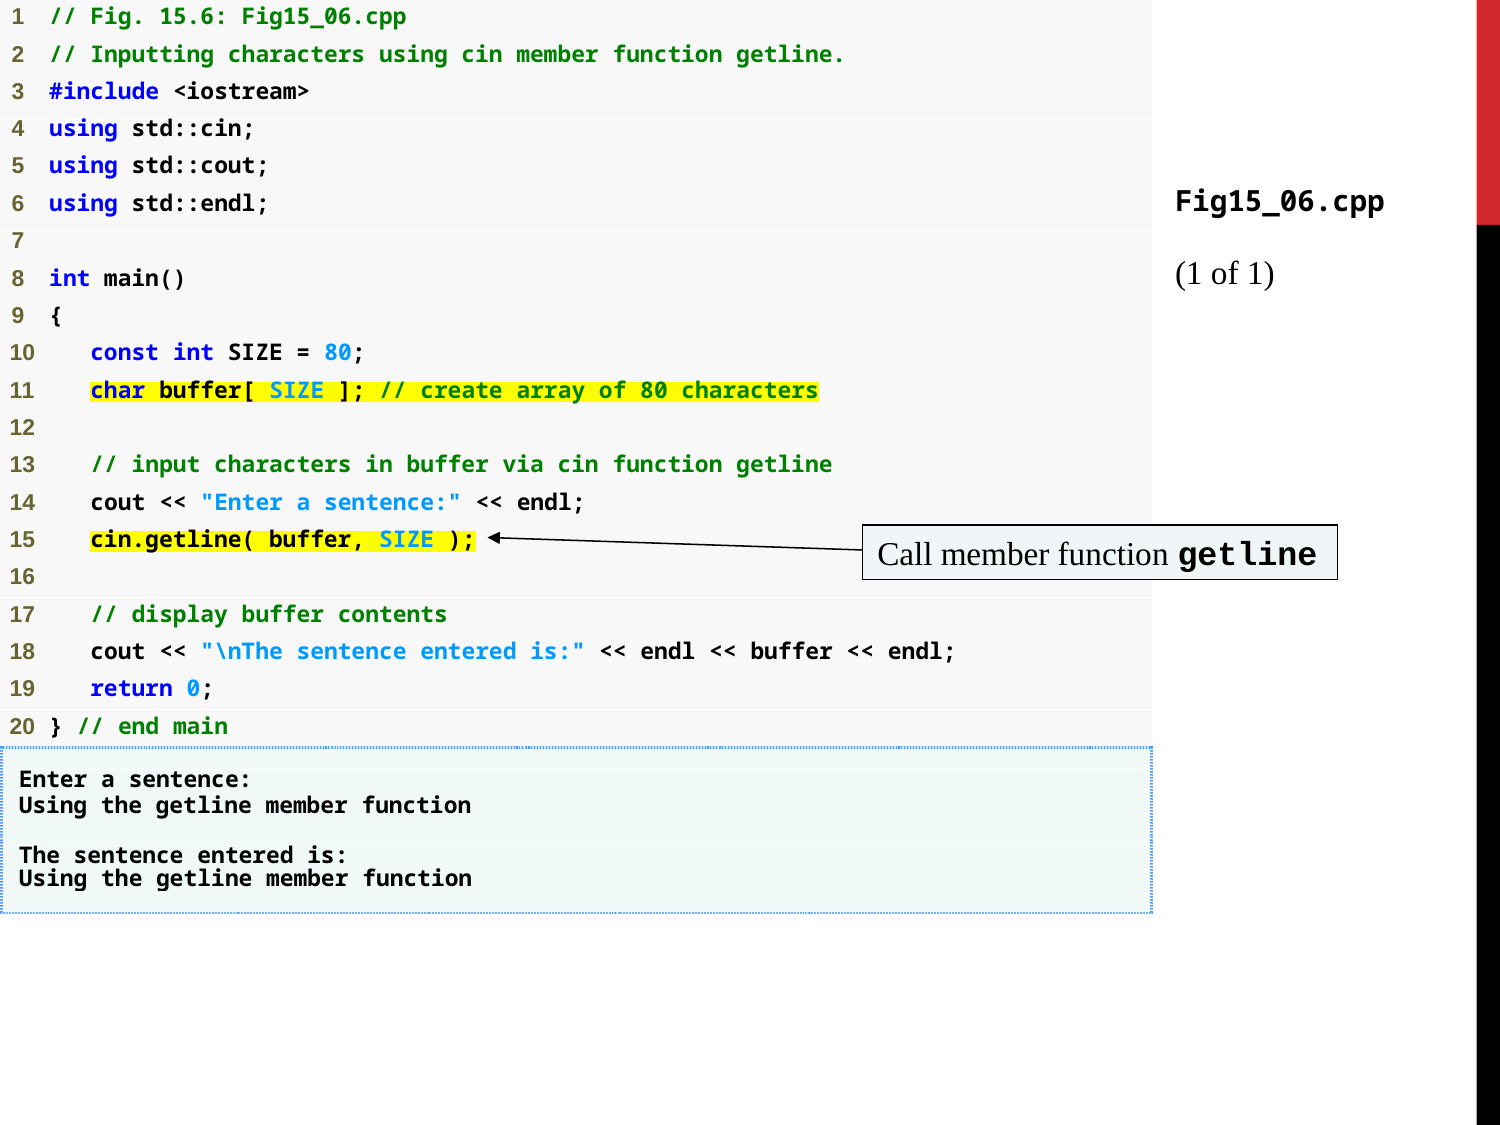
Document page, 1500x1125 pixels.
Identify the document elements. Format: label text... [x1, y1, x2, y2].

text_box Call member function getline [1155, 524, 1338, 580]
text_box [0, 0, 1155, 955]
text_box Fig15_06.cpp (1 of 1) [1174, 175, 1475, 299]
